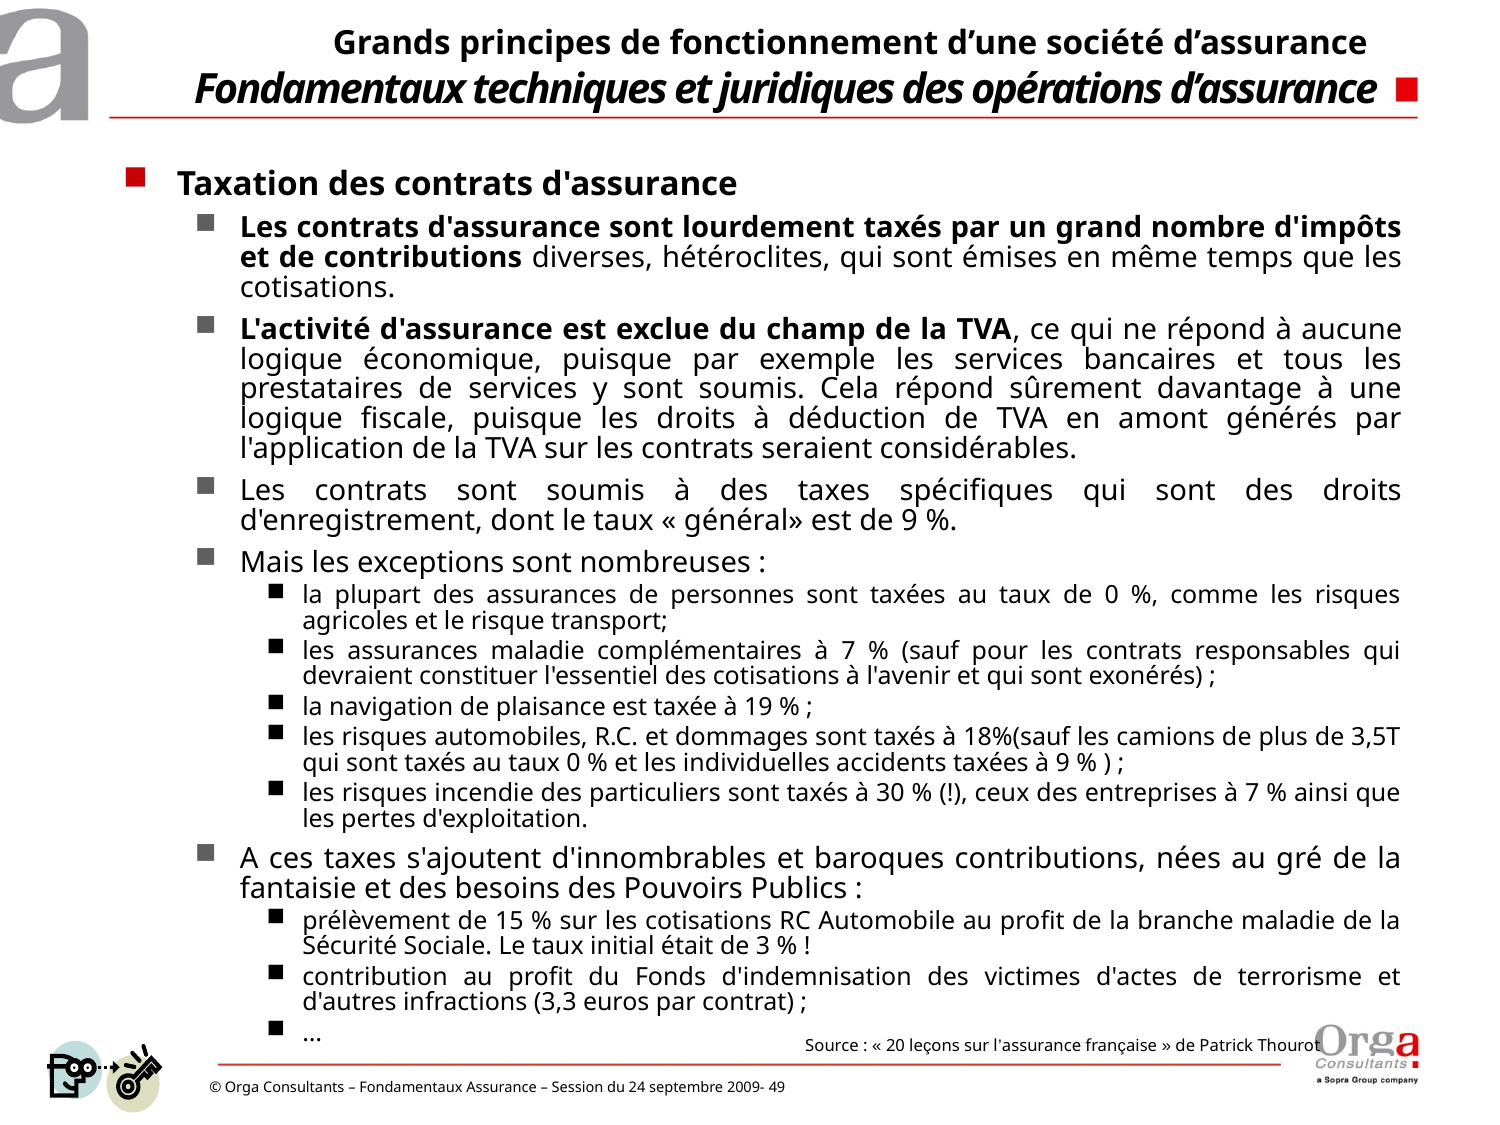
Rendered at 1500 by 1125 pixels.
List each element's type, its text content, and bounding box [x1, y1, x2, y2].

picture [0, 981, 1499, 1125]
title Grands principes de fonctionnement d’une société d’assurance Fondamentaux techniques et juridiques des opérations d’assurance [79, 24, 1393, 109]
list Taxation des contrats d'assurance Les contrats d'assurance sont lourdement taxés par un grand nombre d'impôts et de contributions diverses, hétéroclites, qui sont émises en même temps que les cotisations. L'activité d'assurance est exclue du champ de la TVA, ce qui ne répond à aucune logique économique, puisque par exemple les services bancaires et tous les prestataires de services y sont soumis. Cela répond sûrement davantage à une logique fiscale, puisque les droits à déduction de TVA en amont générés par l'application de la TVA sur les contrats seraient considérables. Les contrats sont soumis à des taxes spécifiques qui sont des droits d'enregistrement, dont le taux « général» est de 9 %. Mais les exceptions sont nombreuses : la plupart des assurances de personnes sont taxées au taux de 0 %, comme les risques agricoles et le risque transport; les assurances maladie complémentaires à 7 % (sauf pour les contrats responsables qui devraient constituer l'essentiel des cotisations à l'avenir et qui sont exonérés) ; la navigation de plaisance est taxée à 19 % ; les risques automobiles, R.C. et dommages sont taxés à 18%(sauf les camions de plus de 3,5T qui sont taxés au taux 0 % et les individuelles accidents taxées à 9 % ) ; les risques incendie des particuliers sont taxés à 30 % (!), ceux des entreprises à 7 % ainsi que les pertes d'exploitation. A ces taxes s'ajoutent d'innombrables et baroques contributions, nées au gré de la fantaisie et des besoins des Pouvoirs Publics : prélèvement de 15 % sur les cotisations RC Automobile au profit de la branche maladie de la Sécurité Sociale. Le taux initial était de 3 % ! contribution au profit du Fonds d'indemnisation des victimes d'actes de terrorisme et d'autres infractions (3,3 euros par contrat) ; … [108, 160, 1418, 1063]
text_box Source : « 20 leçons sur l’assurance française » de Patrick Thourot [790, 1027, 1336, 1062]
picture [0, 0, 1499, 143]
